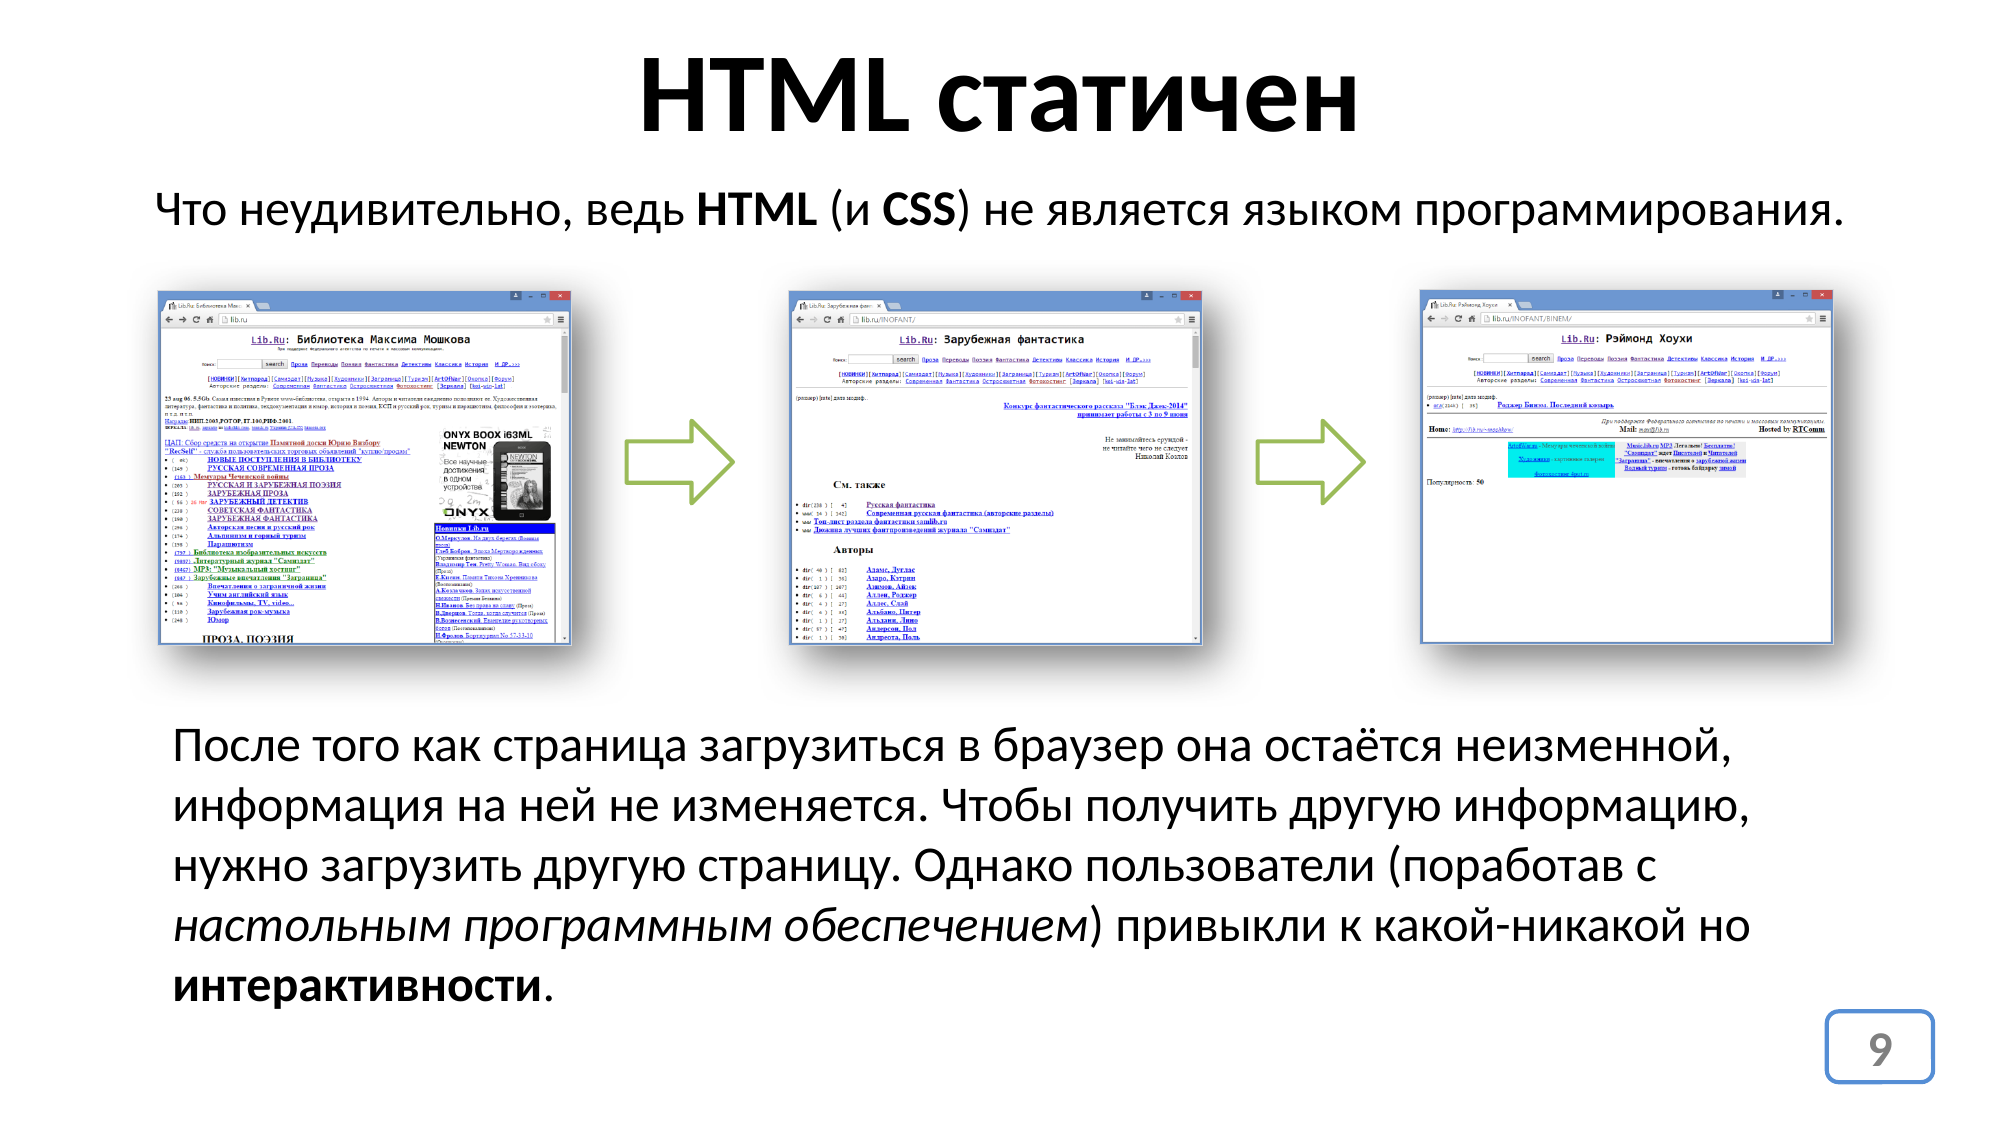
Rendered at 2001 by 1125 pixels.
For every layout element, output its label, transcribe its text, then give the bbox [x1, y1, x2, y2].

text_box После того как страница загрузиться в браузер она остаётся неизменной, информация на ней не изменяется. Чтобы получить другую информацию, нужно загрузить другую страницу. Однако пользователи (поработав с настольным программным обеспечением) привыкли к какой-никакой но интерактивности. [157, 704, 1834, 1019]
picture [157, 290, 572, 646]
text_box 9 [1824, 1009, 1936, 1085]
text_box HTML статичен [0, 0, 2000, 167]
picture [1419, 289, 1834, 645]
picture [788, 290, 1203, 646]
text_box Что неудивительно, ведь HTML (и CSS) не является языком программирования. [0, 167, 2000, 243]
text_box [1255, 418, 1367, 506]
text_box [624, 418, 736, 506]
